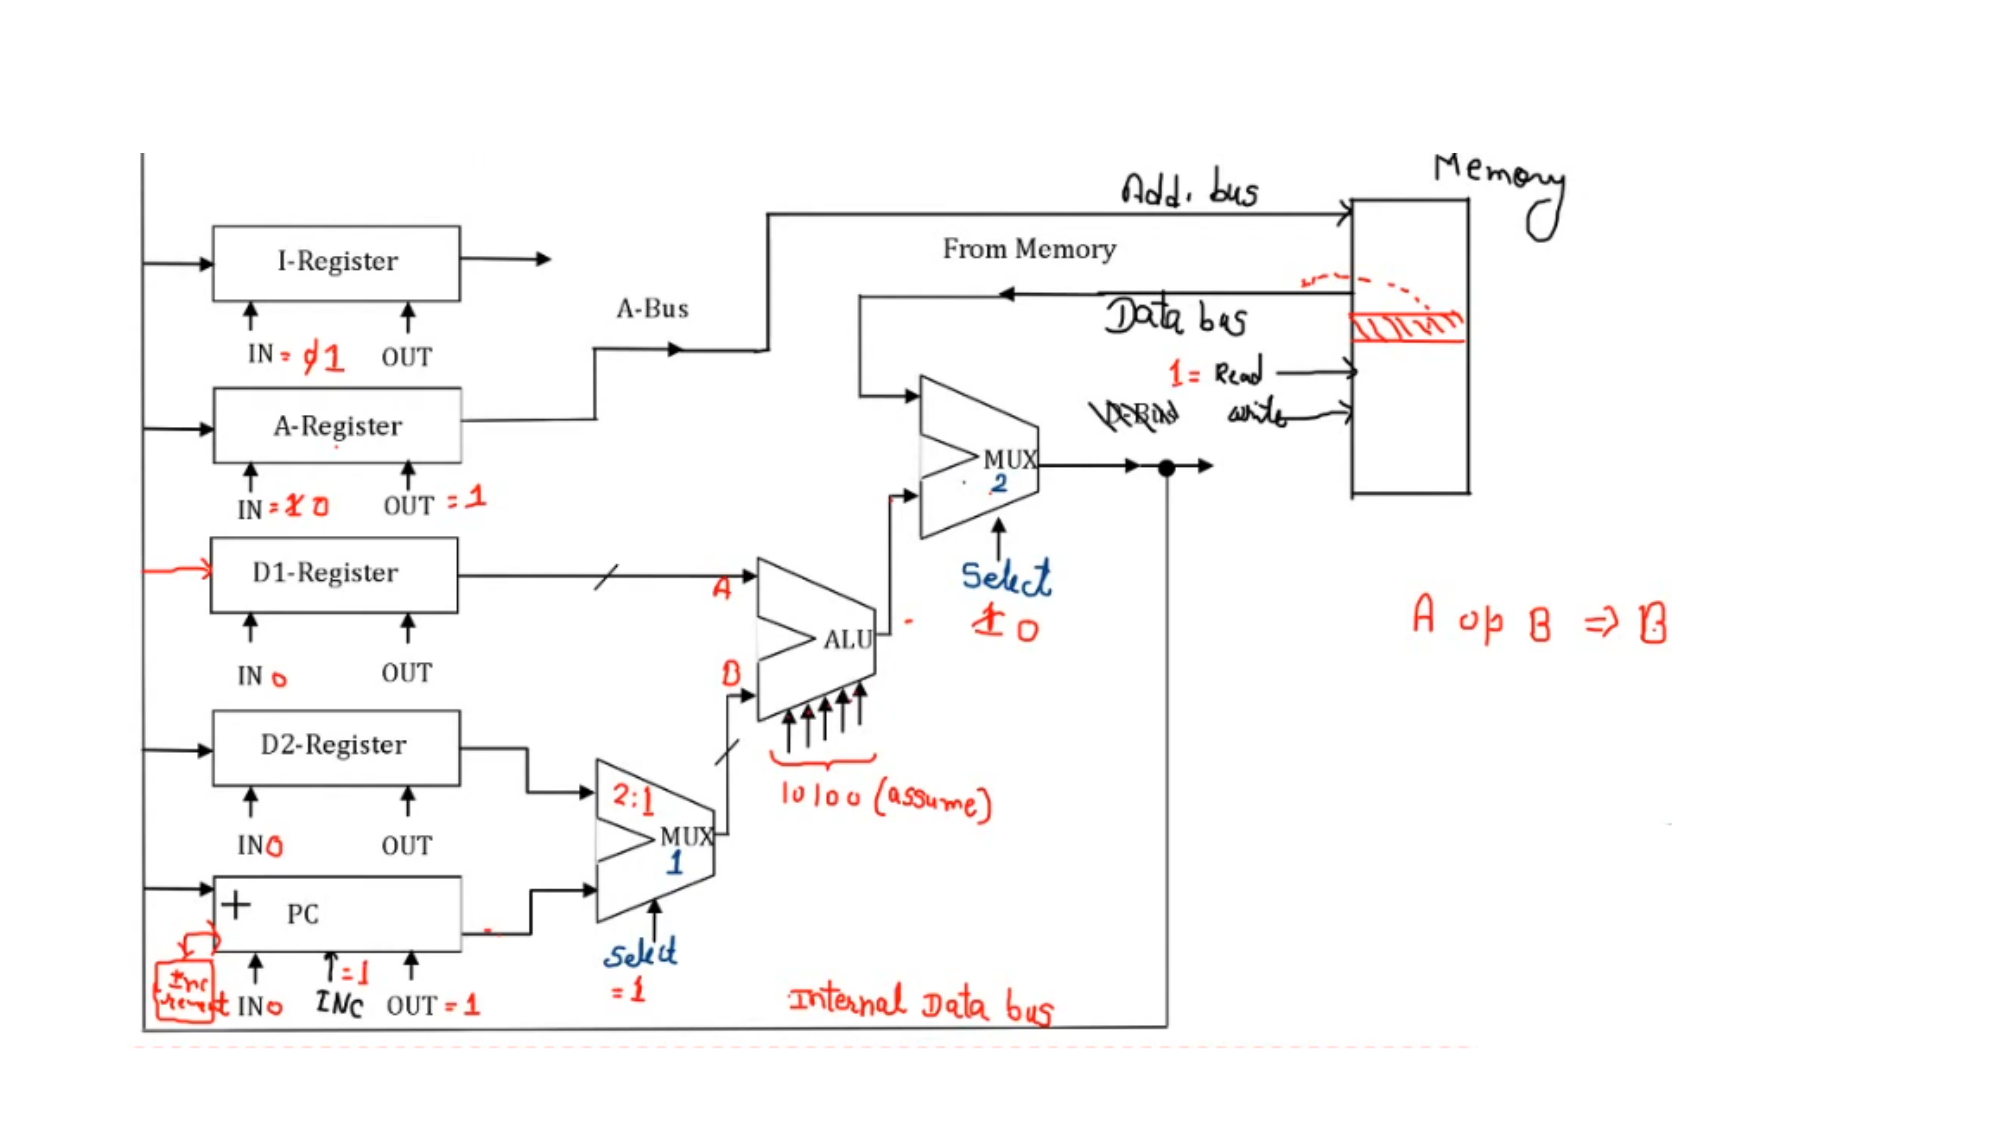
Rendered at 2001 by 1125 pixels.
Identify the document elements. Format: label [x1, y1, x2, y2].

picture [127, 153, 1722, 1057]
